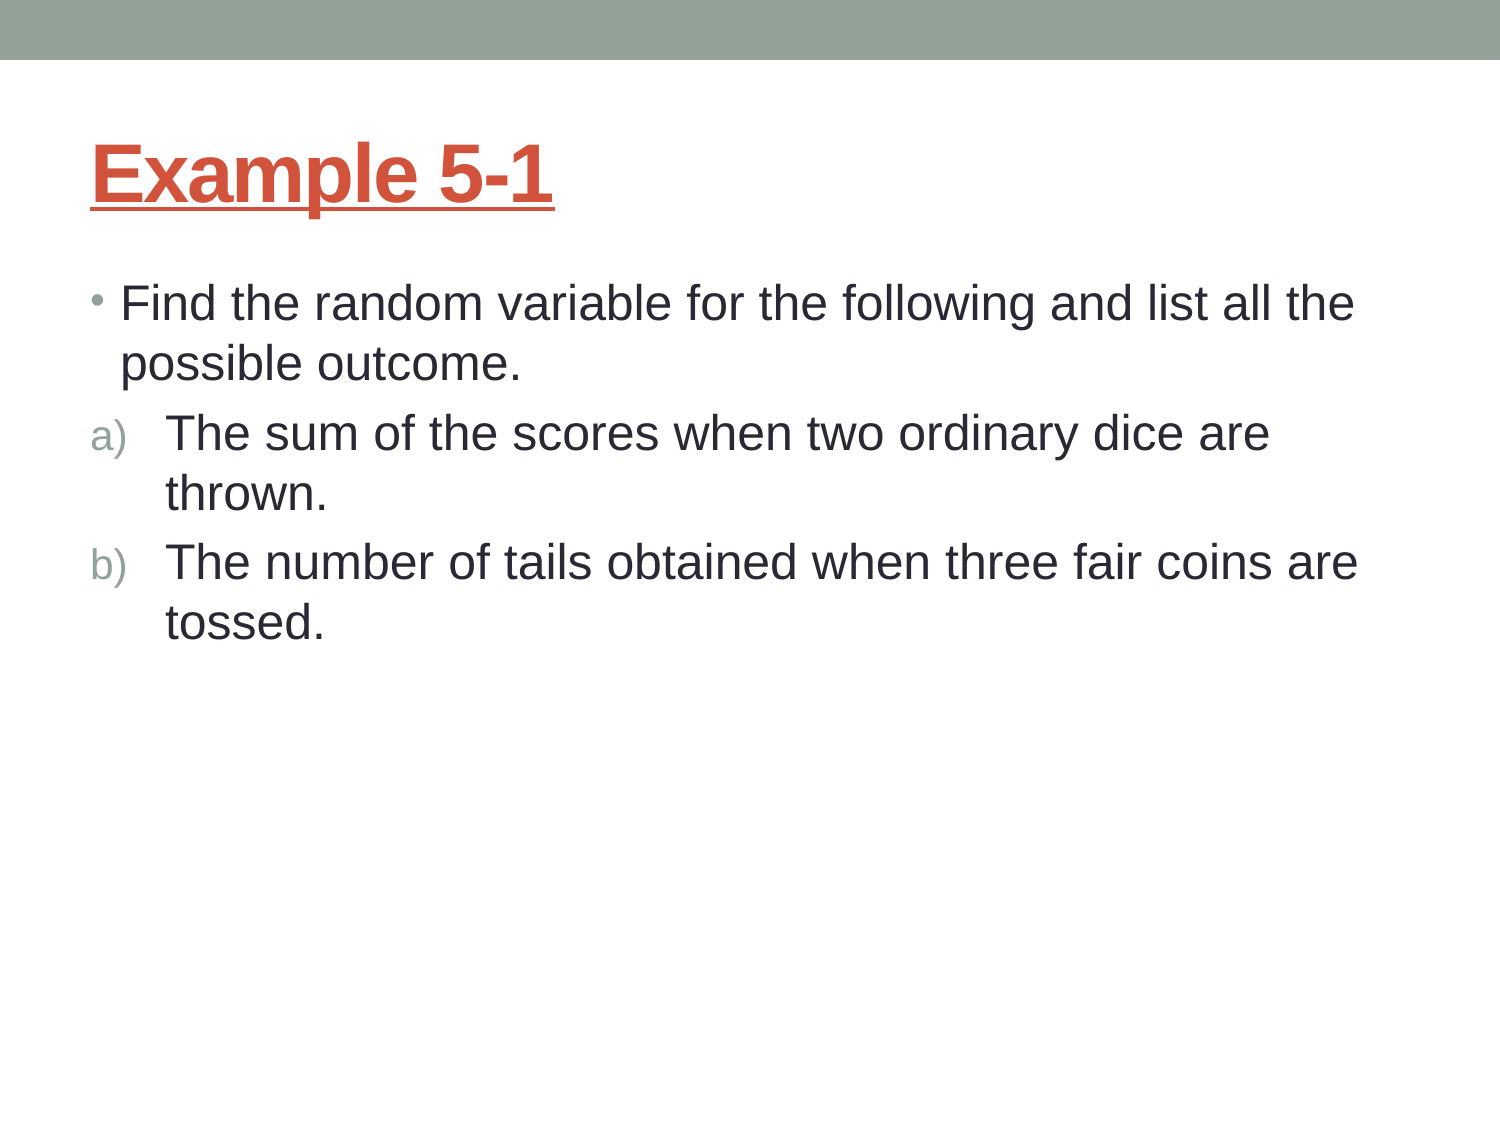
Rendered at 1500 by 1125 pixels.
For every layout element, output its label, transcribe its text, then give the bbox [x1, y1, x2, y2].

list Find the random variable for the following and list all the possible outcome. The sum of the scores when two ordinary dice are thrown. The number of tails obtained when three fair coins are tossed. [75, 262, 1425, 1063]
title Example 5-1 [75, 87, 1425, 250]
